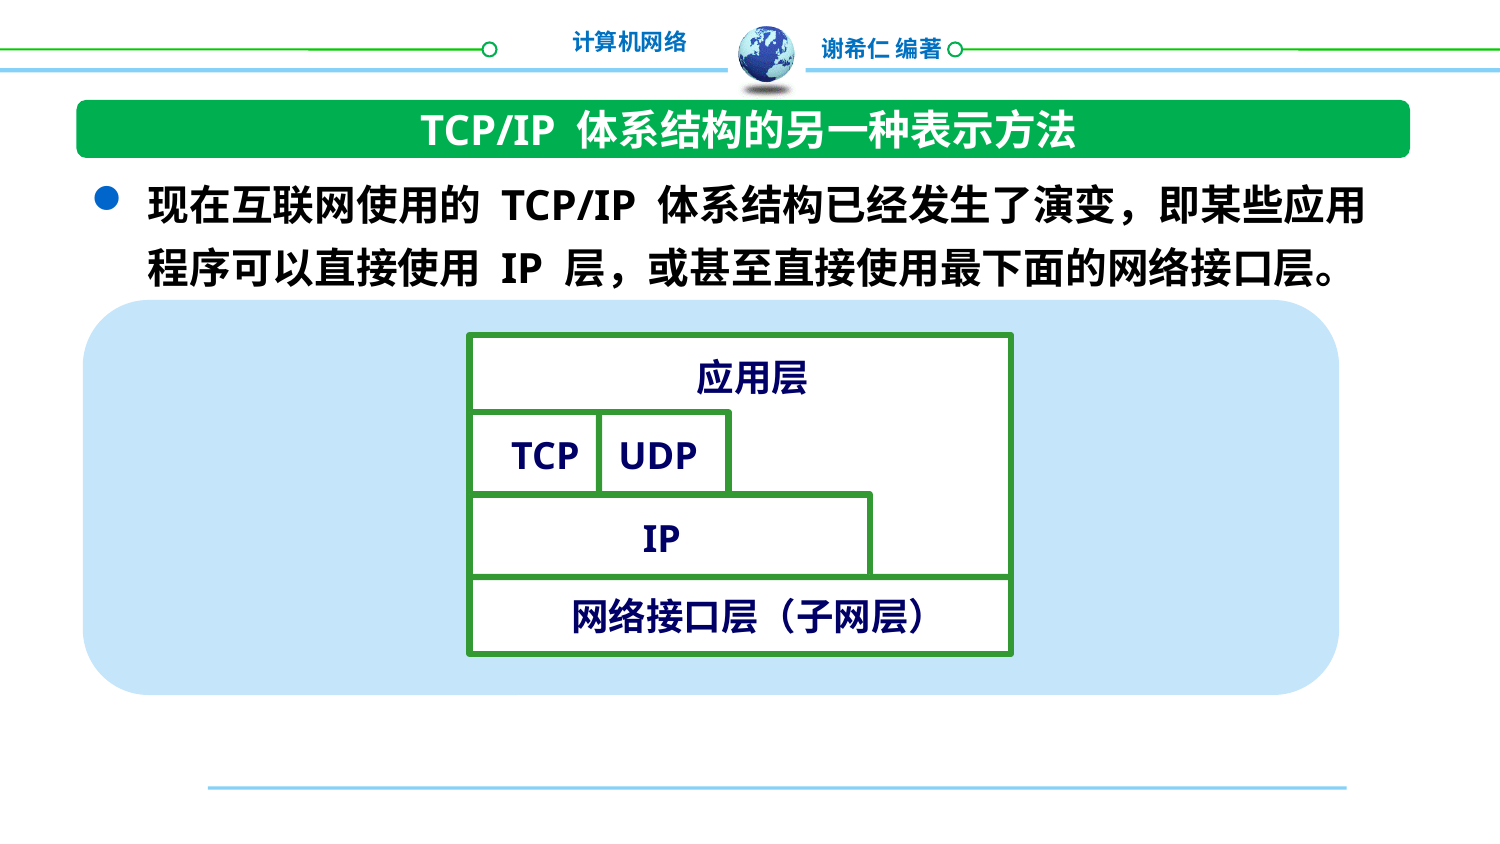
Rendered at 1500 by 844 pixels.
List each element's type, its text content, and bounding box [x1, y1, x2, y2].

text_box [80, 297, 1342, 698]
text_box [469, 334, 1011, 655]
list 现在互联网使用的 TCP/IP 体系结构已经发生了演变，即某些应用程序可以直接使用 IP 层，或甚至直接使用最下面的网络接口层。 [76, 159, 1410, 716]
picture [736, 24, 796, 99]
list TCP/IP 体系结构的另一种表示方法 [204, 99, 1293, 158]
